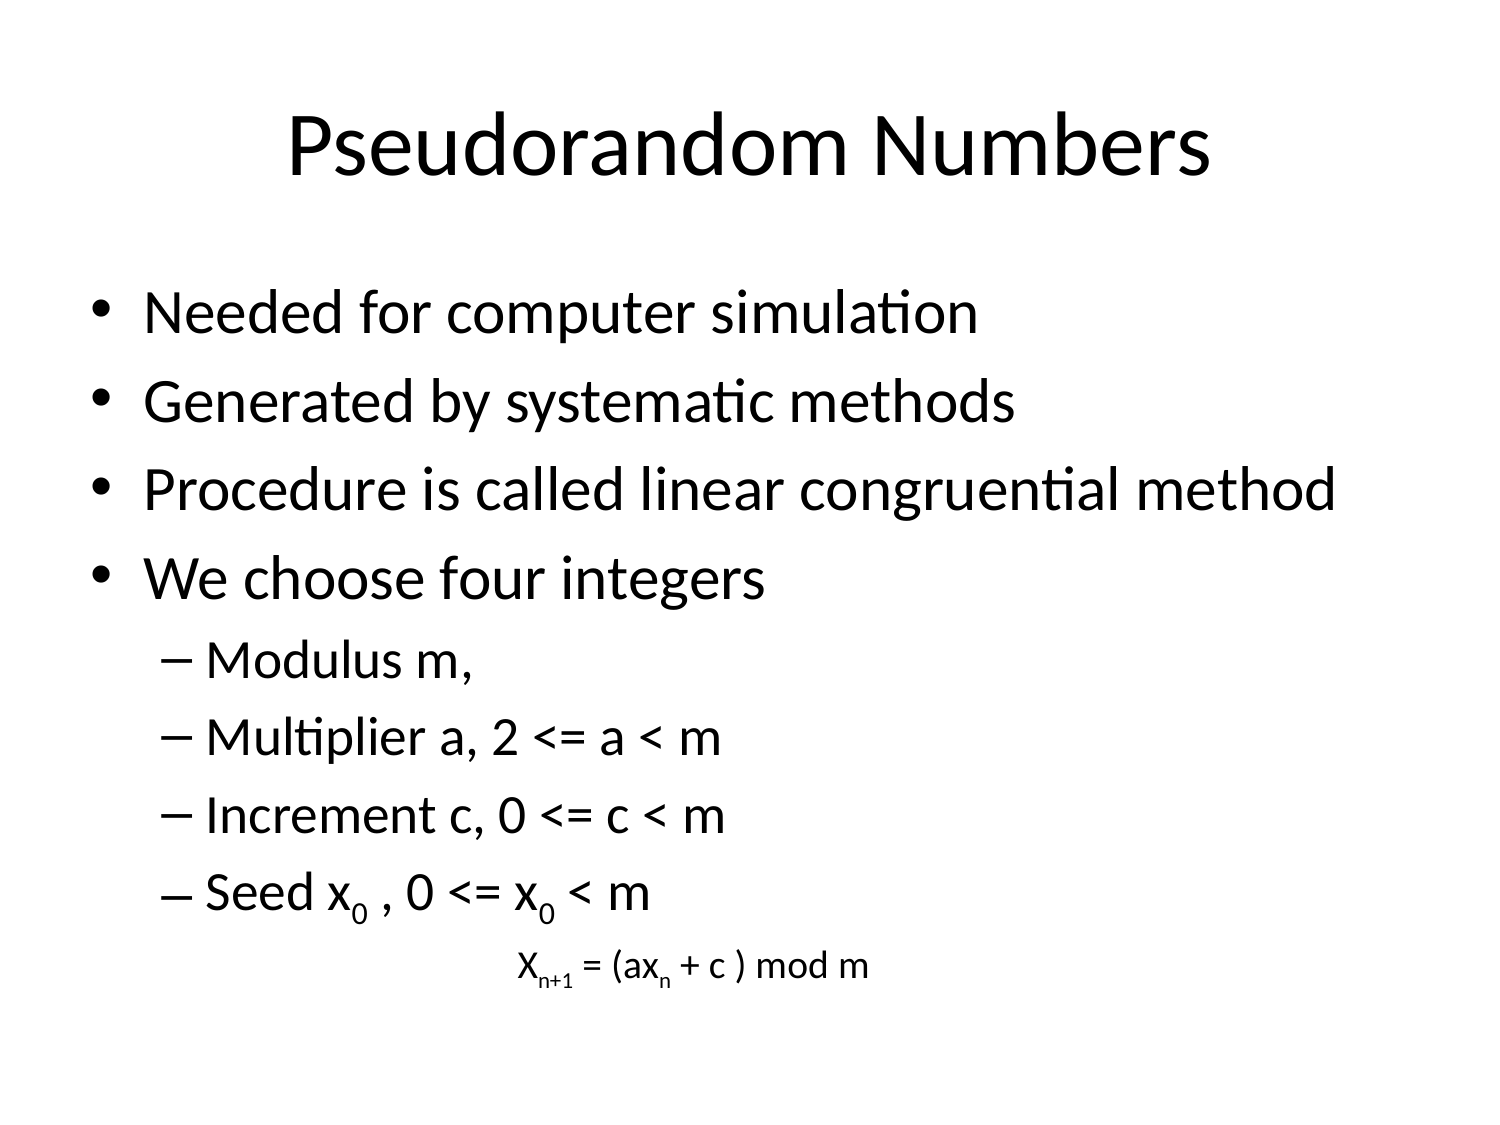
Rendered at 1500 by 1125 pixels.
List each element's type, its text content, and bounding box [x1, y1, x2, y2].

list Needed for computer simulation Generated by systematic methods Procedure is called linear congruential method We choose four integers Modulus m, Multiplier a, 2 <= a < m Increment c, 0 <= c < m Seed x0 , 0 <= x0 < m Xn+1 = (axn + c ) mod m [75, 262, 1425, 1005]
title Pseudorandom Numbers [75, 45, 1425, 233]
